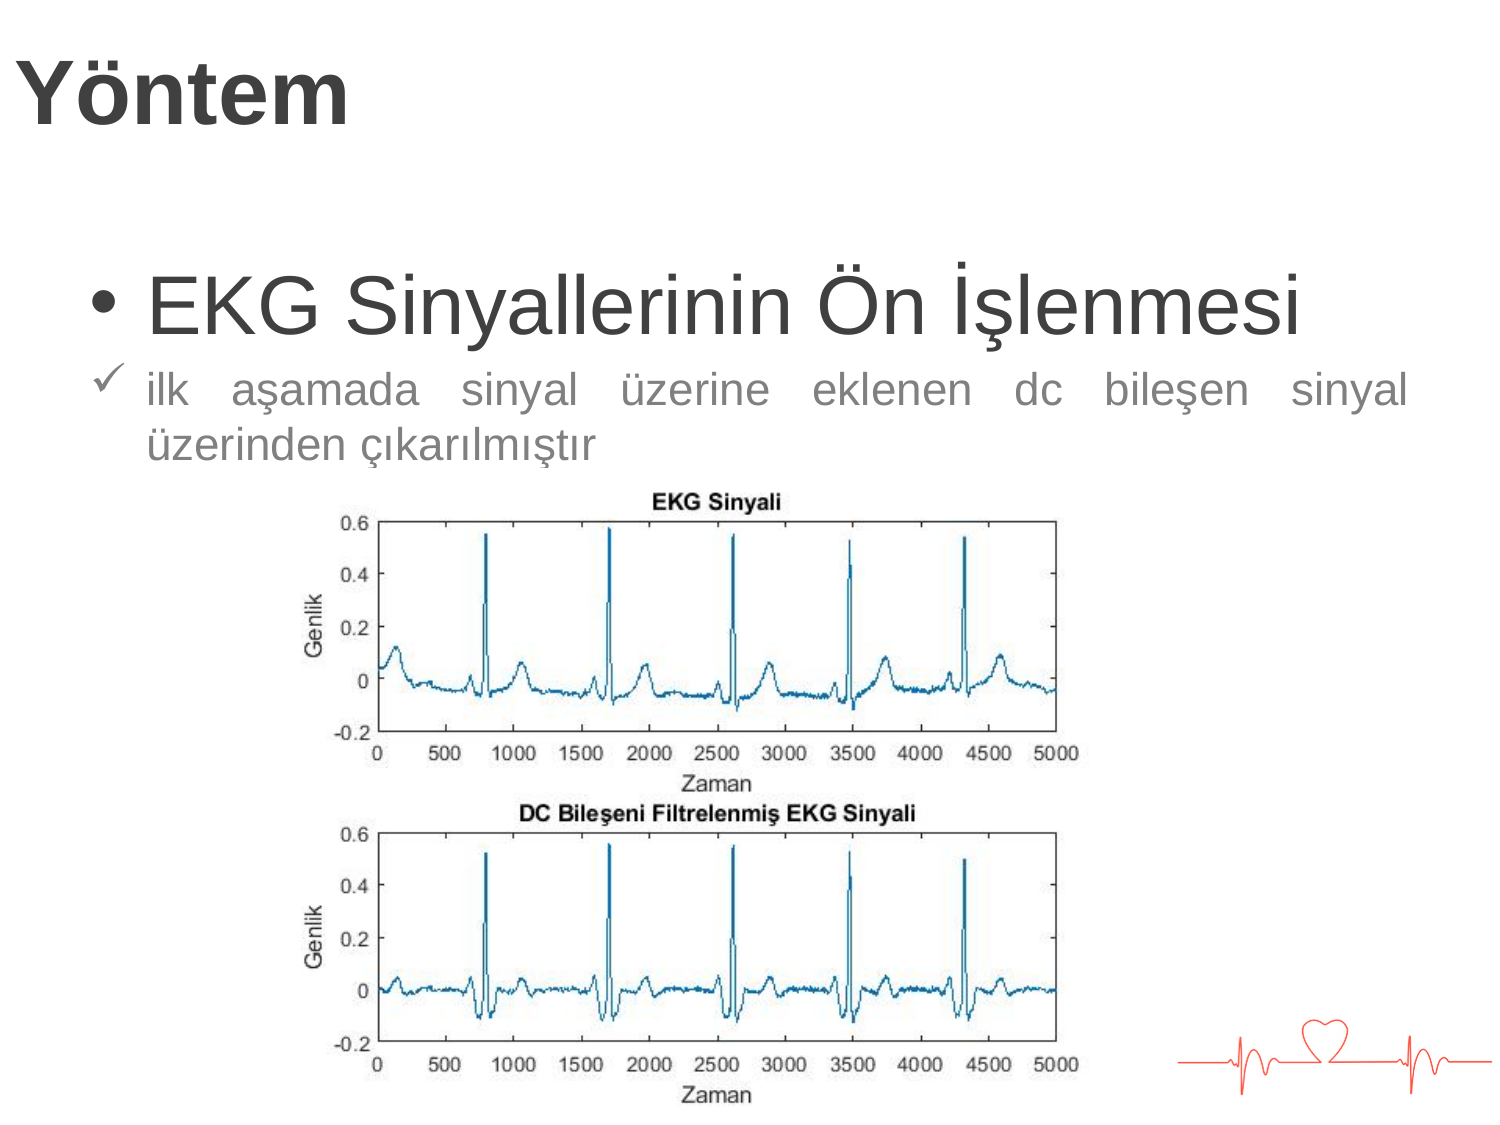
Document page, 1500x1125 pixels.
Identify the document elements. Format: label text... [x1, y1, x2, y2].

list EKG Sinyallerinin Ön İşlenmesi ilk aşamada sinyal üzerine eklenen dc bileşen sinyal üzerinden çıkarılmıştır [75, 243, 1425, 823]
title Yöntem [0, 0, 1500, 176]
picture [0, 176, 1500, 1125]
